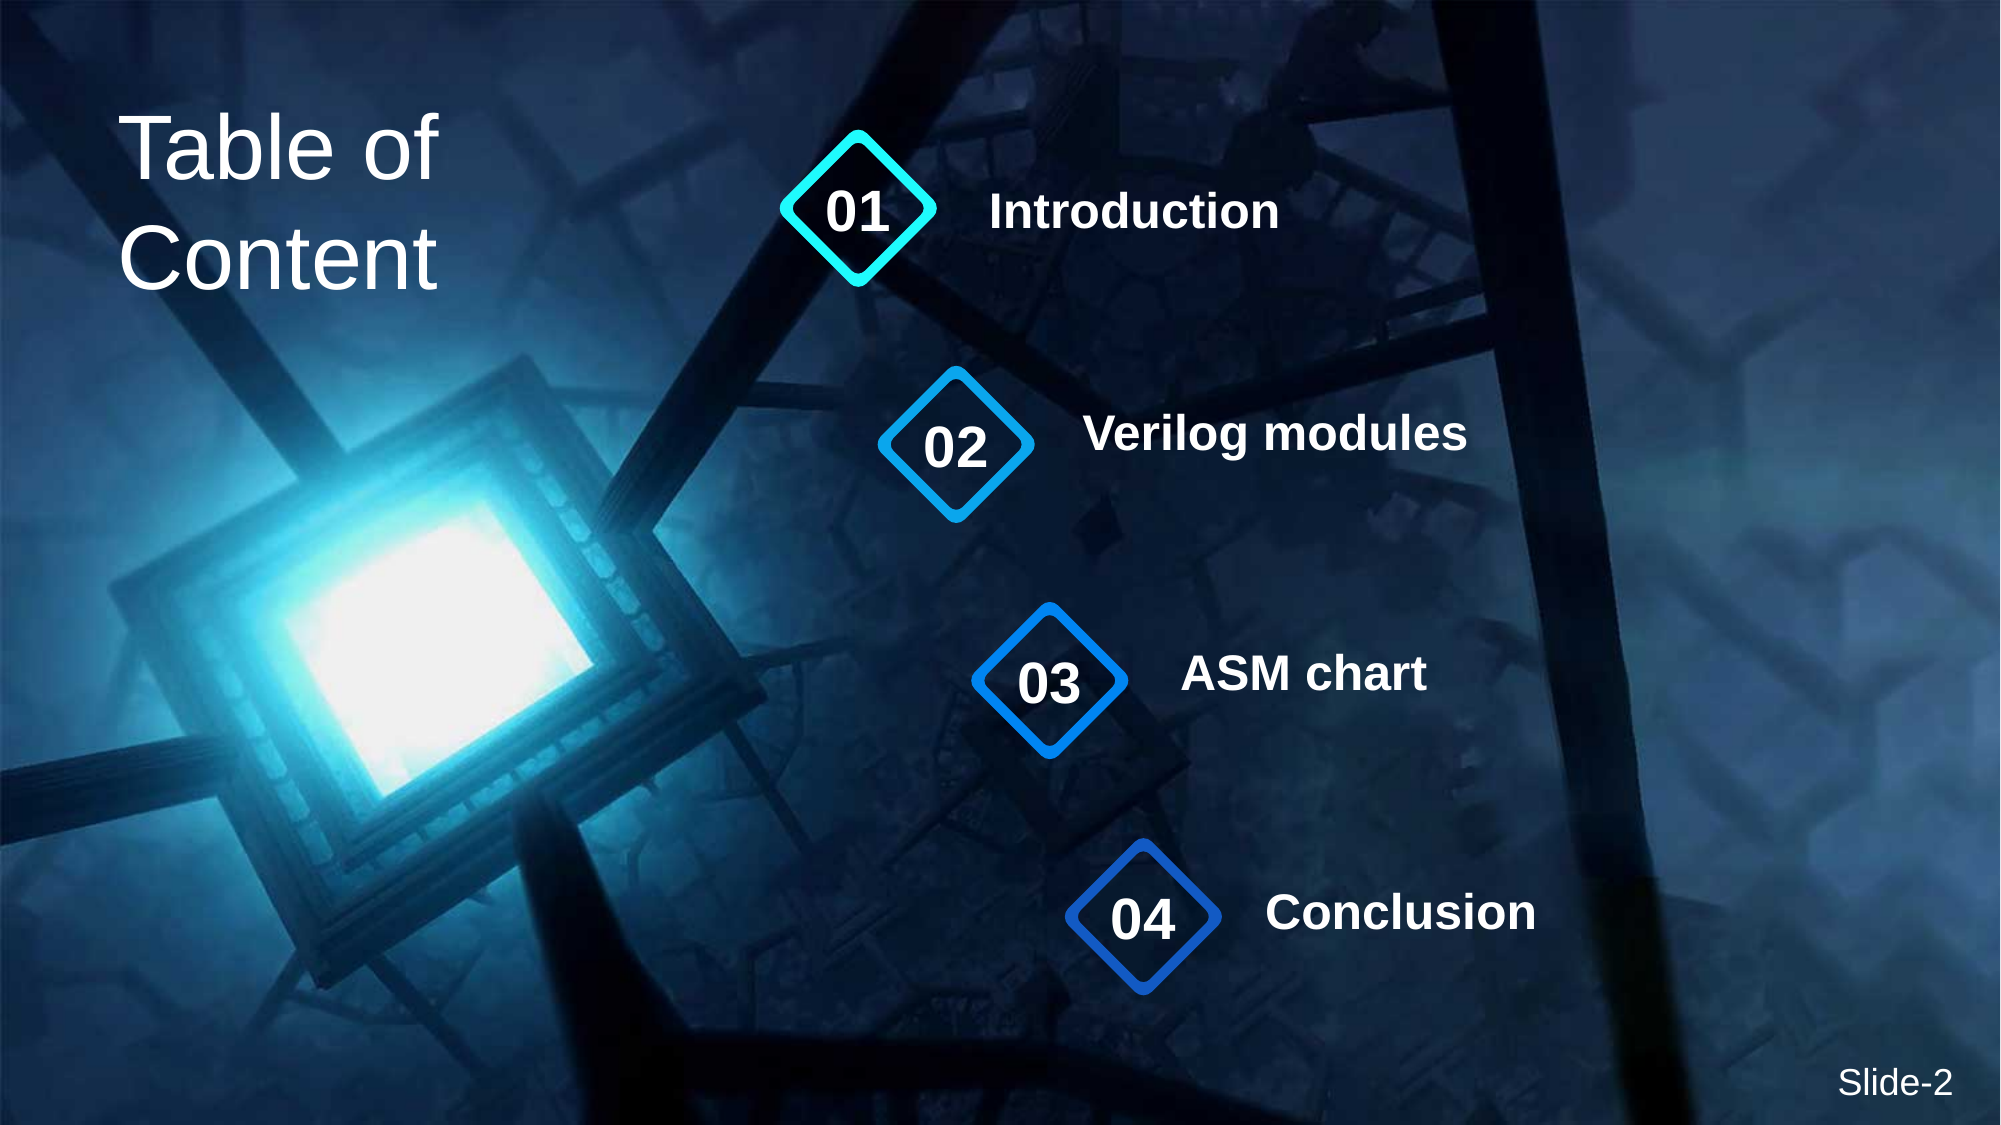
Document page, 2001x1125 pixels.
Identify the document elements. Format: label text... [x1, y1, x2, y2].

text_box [877, 365, 1792, 523]
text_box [971, 601, 1890, 760]
picture [0, 0, 2001, 1125]
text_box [779, 129, 1698, 287]
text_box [1064, 838, 1974, 996]
text_box Table of Content [102, 80, 583, 316]
text_box Slide-2 [1822, 1050, 1969, 1110]
